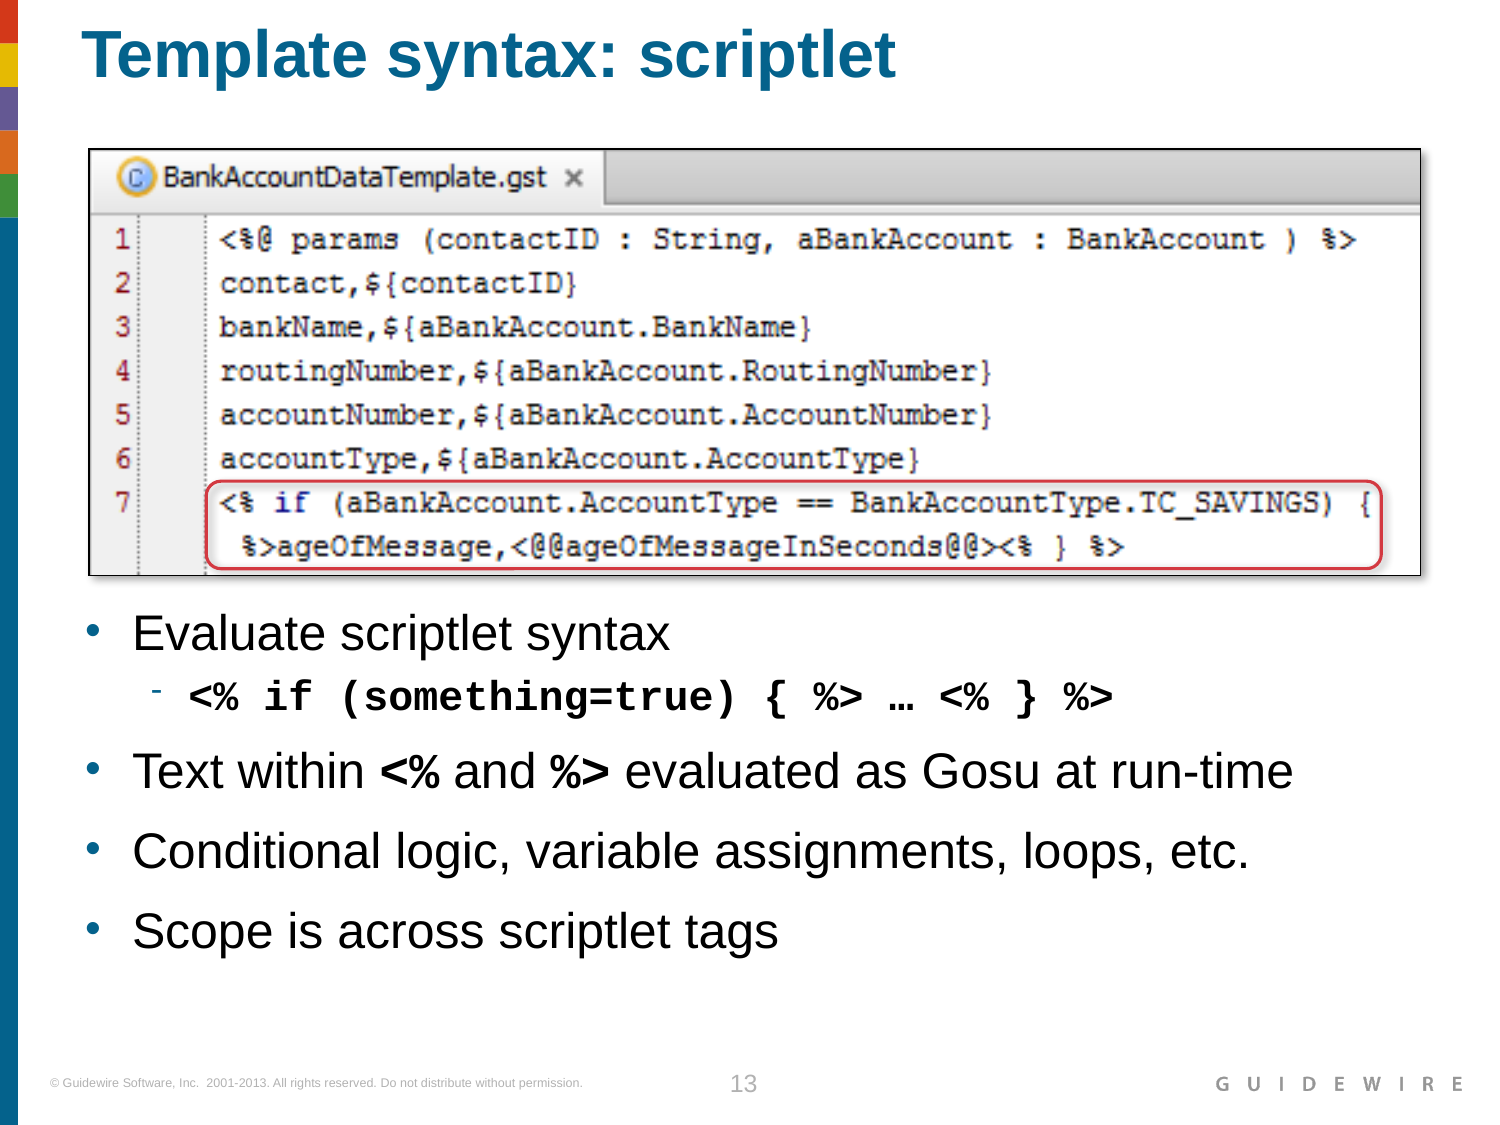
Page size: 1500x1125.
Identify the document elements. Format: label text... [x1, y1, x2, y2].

picture [89, 149, 1421, 576]
list Evaluate scriptlet syntax <% if (something=true) { %> … <% } %> Text within <% and %> evaluated as Gosu at run-time Conditional logic, variable assignments, loops, etc. Scope is across scriptlet tags [85, 600, 1450, 1050]
title Template syntax: scriptlet [81, 19, 1446, 142]
picture [1215, 1073, 1480, 1096]
